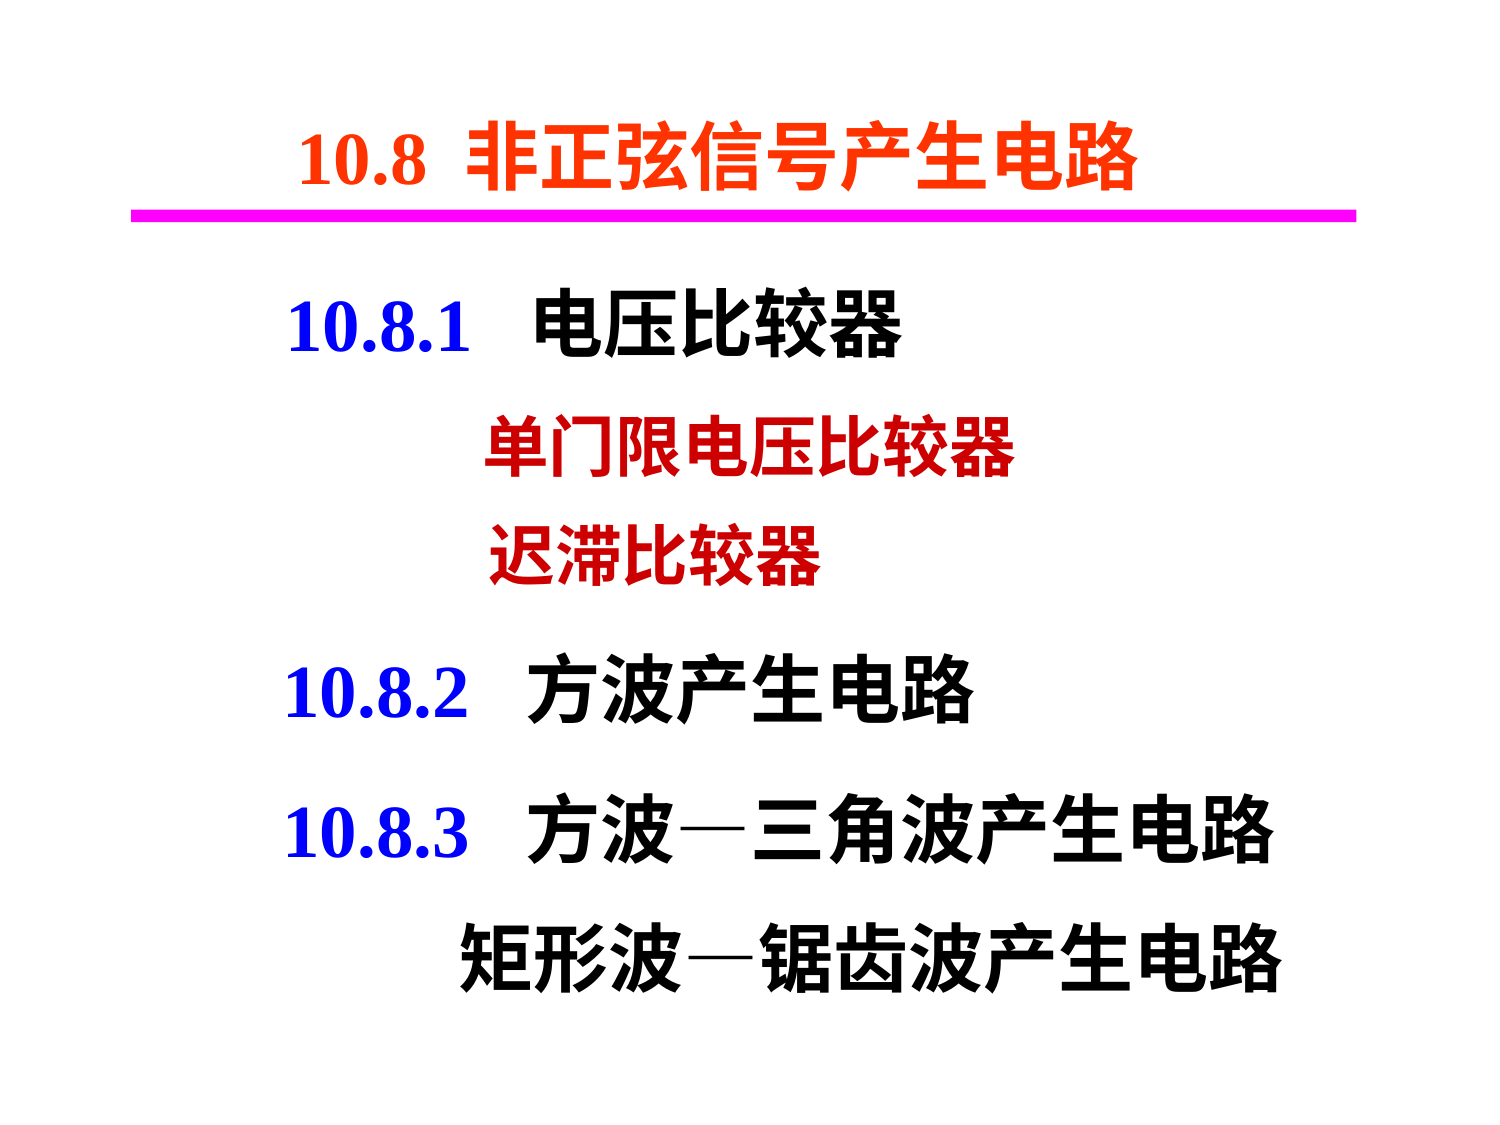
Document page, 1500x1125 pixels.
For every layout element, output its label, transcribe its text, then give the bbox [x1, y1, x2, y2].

text_box 矩形波—锯齿波产生电路 [444, 903, 1348, 1009]
text_box 10.8.3 方波—三角波产生电路 [282, 782, 1299, 873]
text_box 单门限电压比较器 [482, 404, 1133, 485]
text_box 10.8.2 方波产生电路 [282, 641, 1127, 732]
text_box 10.8 非正弦信号产生电路 [197, 102, 1238, 208]
text_box 10.8.1 电压比较器 [285, 276, 921, 367]
text_box 迟滞比较器 [488, 513, 1344, 594]
